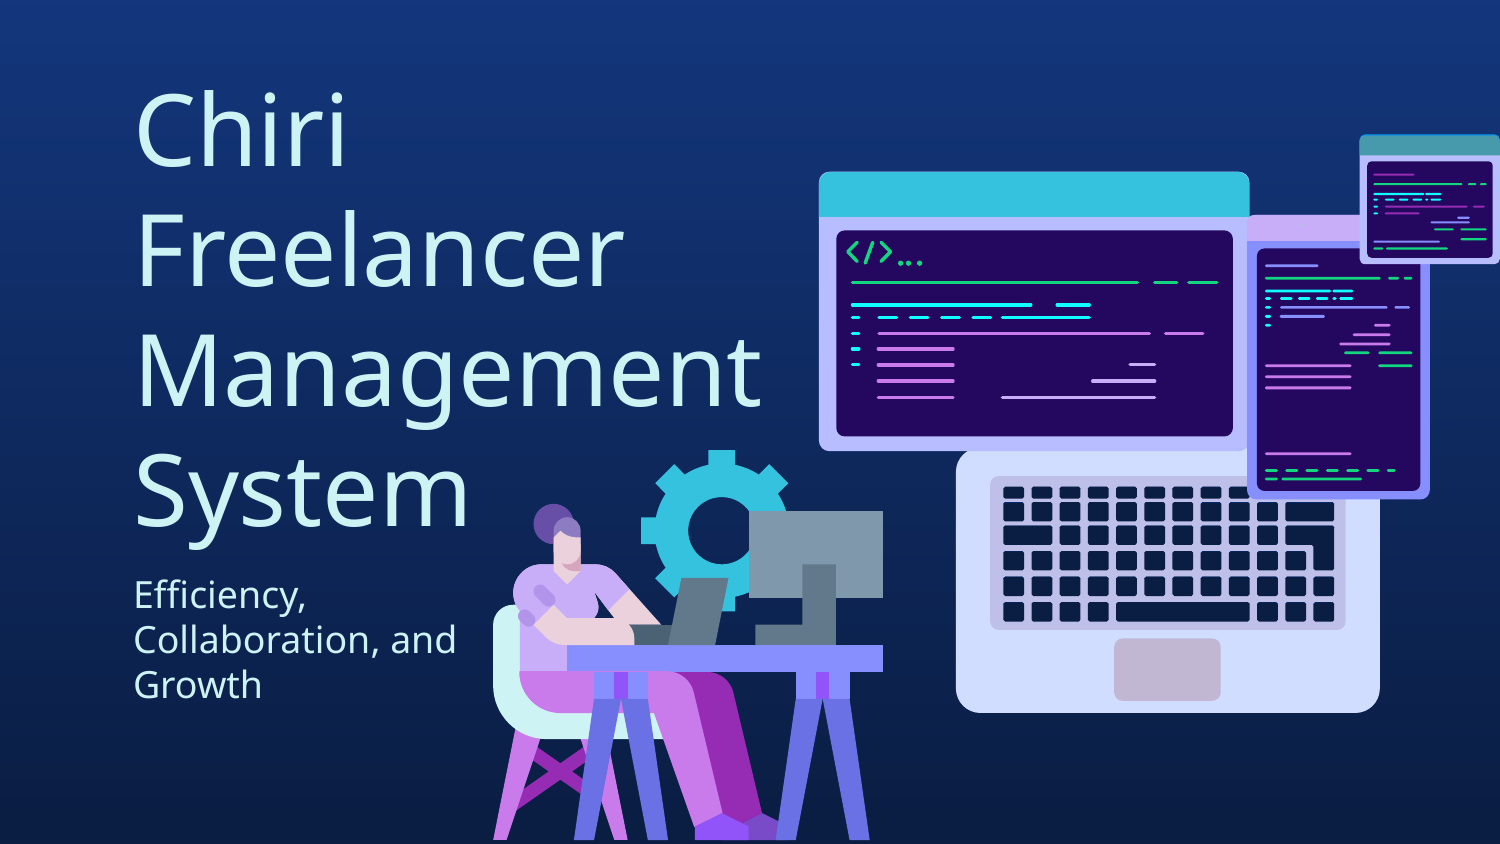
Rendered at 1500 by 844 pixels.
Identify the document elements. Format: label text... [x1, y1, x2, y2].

text_box [1339, 342, 1391, 346]
text_box [1388, 276, 1400, 280]
text_box [1116, 602, 1250, 622]
text_box [897, 260, 904, 266]
text_box [1279, 314, 1325, 318]
text_box [1200, 526, 1222, 545]
text_box [1285, 577, 1307, 597]
text_box [1313, 603, 1335, 622]
text_box [1059, 486, 1081, 499]
text_box [1264, 386, 1352, 390]
text_box [1087, 502, 1109, 522]
text_box [1116, 486, 1137, 499]
text_box [1373, 323, 1391, 327]
text_box [1116, 576, 1137, 597]
text_box [1031, 486, 1053, 499]
text_box [916, 260, 923, 266]
text_box [1059, 525, 1081, 545]
text_box [1200, 488, 1222, 499]
text_box [1003, 503, 1025, 522]
text_box [1257, 526, 1278, 545]
text_box [1144, 502, 1166, 522]
text_box [1228, 488, 1250, 499]
text_box [818, 217, 1248, 452]
text_box [1003, 577, 1025, 597]
text_box [1281, 477, 1363, 481]
text_box [1264, 452, 1352, 456]
text_box [1352, 333, 1391, 337]
text_box [1172, 576, 1194, 597]
text_box [1378, 351, 1413, 355]
text_box [1343, 351, 1370, 355]
text_box [955, 449, 1380, 713]
text_box [1285, 603, 1307, 622]
text_box [1285, 503, 1335, 522]
text_box [1116, 502, 1137, 522]
text_box [1116, 525, 1137, 545]
text_box [1256, 248, 1421, 491]
text_box [1116, 551, 1137, 571]
text_box [1264, 276, 1381, 280]
text_box [1003, 486, 1025, 499]
text_box [1200, 503, 1222, 522]
text_box [1144, 525, 1166, 545]
text_box [1087, 486, 1109, 499]
text_box [1144, 576, 1166, 597]
text_box [1257, 503, 1278, 522]
text_box [1228, 526, 1250, 545]
text_box [1264, 289, 1332, 293]
text_box [1247, 214, 1359, 241]
text_box [1257, 577, 1278, 597]
text_box [1228, 503, 1250, 522]
text_box [1172, 551, 1194, 571]
text_box [1172, 525, 1194, 545]
text_box [1003, 552, 1025, 571]
text_box [1367, 161, 1493, 258]
text_box [1359, 156, 1500, 265]
text_box [1264, 364, 1352, 368]
text_box [1425, 192, 1442, 196]
text_box [1144, 486, 1166, 499]
text_box [1087, 576, 1109, 597]
text_box [1264, 264, 1319, 268]
text_box [1257, 552, 1278, 571]
text_box [1031, 602, 1053, 622]
text_box [1228, 552, 1250, 571]
text_box [1059, 551, 1081, 571]
text_box [1031, 576, 1053, 597]
text_box [1200, 577, 1222, 597]
text_box [1031, 551, 1053, 571]
text_box [1359, 135, 1500, 156]
text_box [1114, 638, 1221, 701]
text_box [492, 449, 884, 841]
text_box [1172, 486, 1194, 499]
text_box [1200, 552, 1222, 571]
text_box [1059, 502, 1081, 522]
subtitle Efficiency, Collaboration, and Growth [118, 555, 487, 723]
text_box [905, 260, 912, 266]
text_box [1247, 241, 1430, 500]
text_box [836, 230, 1233, 437]
text_box [1378, 364, 1413, 368]
text_box [1087, 525, 1109, 545]
text_box [1257, 603, 1278, 622]
text_box [1373, 192, 1425, 196]
text_box [1285, 526, 1335, 571]
text_box [1003, 603, 1025, 622]
text_box [1403, 276, 1413, 280]
text_box [1087, 602, 1109, 622]
text_box [1228, 577, 1250, 597]
text_box [1264, 375, 1352, 379]
text_box [1003, 525, 1053, 545]
text_box [818, 171, 1250, 217]
text_box [1264, 477, 1279, 481]
text_box [1172, 502, 1194, 522]
text_box [1087, 551, 1109, 571]
text_box [1332, 289, 1354, 293]
text_box [1031, 502, 1053, 522]
text_box [1059, 602, 1081, 622]
title Chiri Freelancer Management System [118, 166, 788, 555]
text_box [1144, 551, 1166, 571]
text_box [1059, 576, 1081, 597]
text_box [1313, 577, 1335, 597]
text_box [990, 476, 1346, 630]
